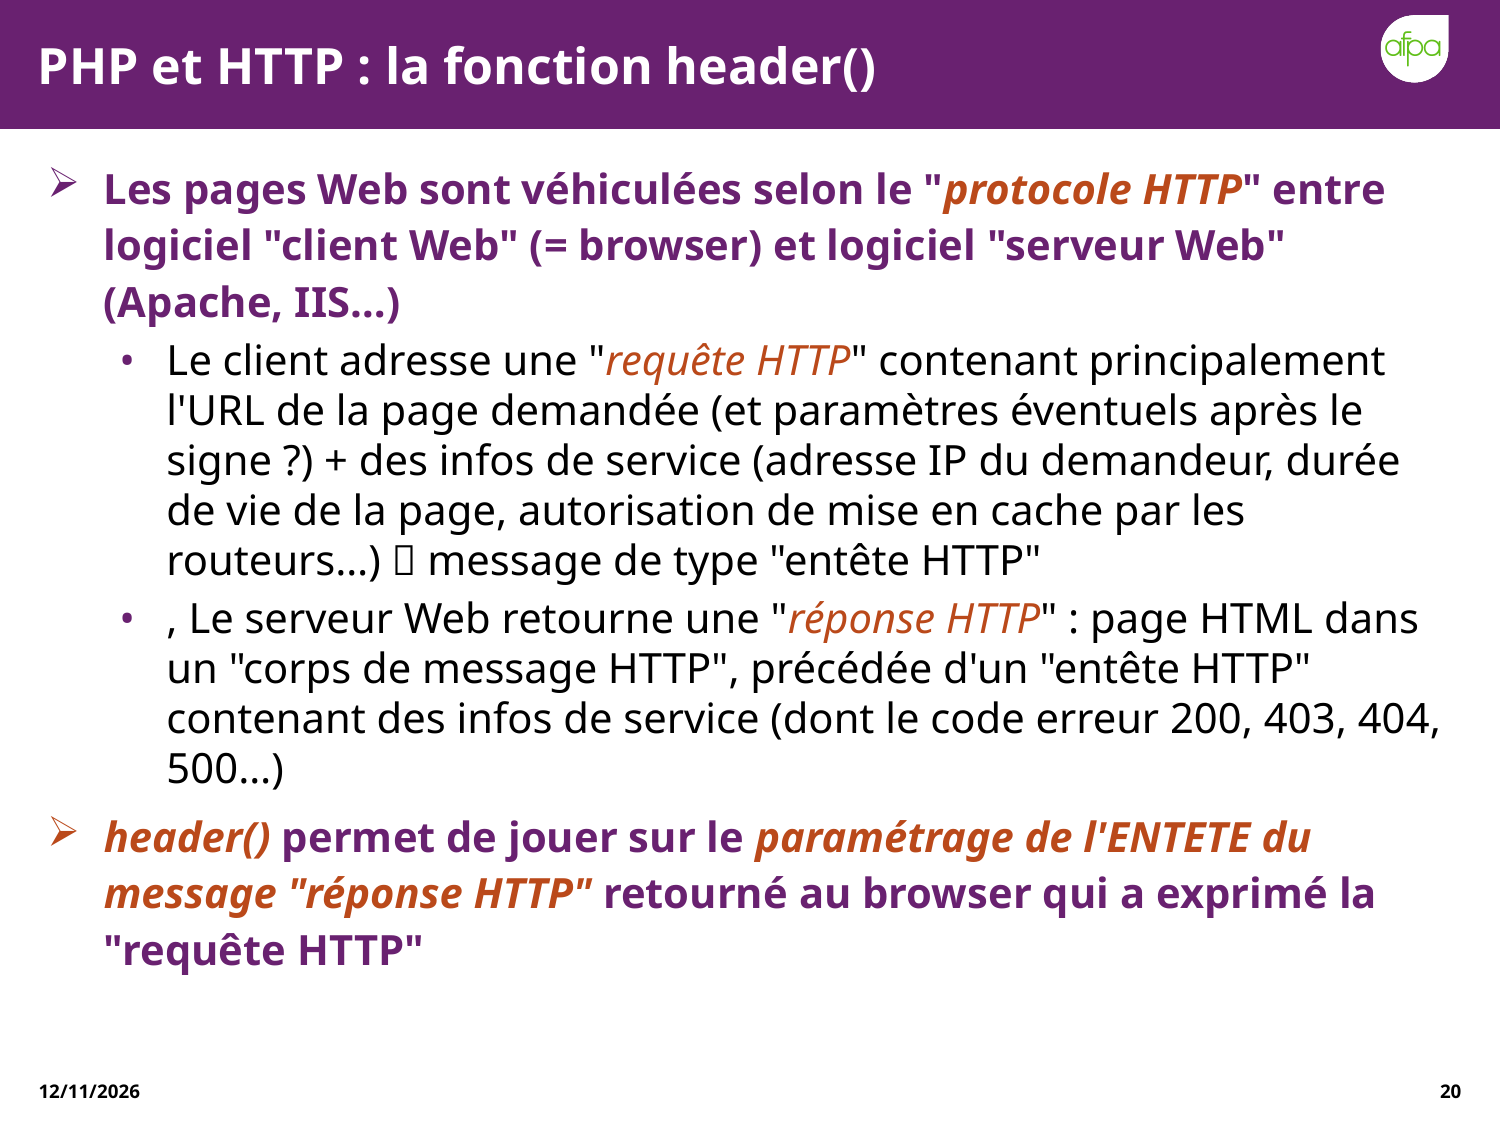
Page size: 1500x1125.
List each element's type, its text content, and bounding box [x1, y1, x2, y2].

list Les pages Web sont véhiculées selon le "protocole HTTP" entre logiciel "client Web" (= browser) et logiciel "serveur Web" (Apache, IIS…) Le client adresse une "requête HTTP" contenant principalement l'URL de la page demandée (et paramètres éventuels après le signe ?) + des infos de service (adresse IP du demandeur, durée de vie de la page, autorisation de mise en cache par les routeurs…)  message de type "entête HTTP" , Le serveur Web retourne une "réponse HTTP" : page HTML dans un "corps de message HTTP", précédée d'un "entête HTTP" contenant des infos de service (dont le code erreur 200, 403, 404, 500…) header() permet de jouer sur le paramétrage de l'ENTETE du message "réponse HTTP" retourné au browser qui a exprimé la "requête HTTP" [29, 149, 1471, 1047]
slide_number 20 [997, 1053, 1477, 1114]
picture [1379, 2, 1461, 95]
title PHP et HTTP : la fonction header() [2, 0, 1339, 129]
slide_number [23, 1053, 200, 1114]
